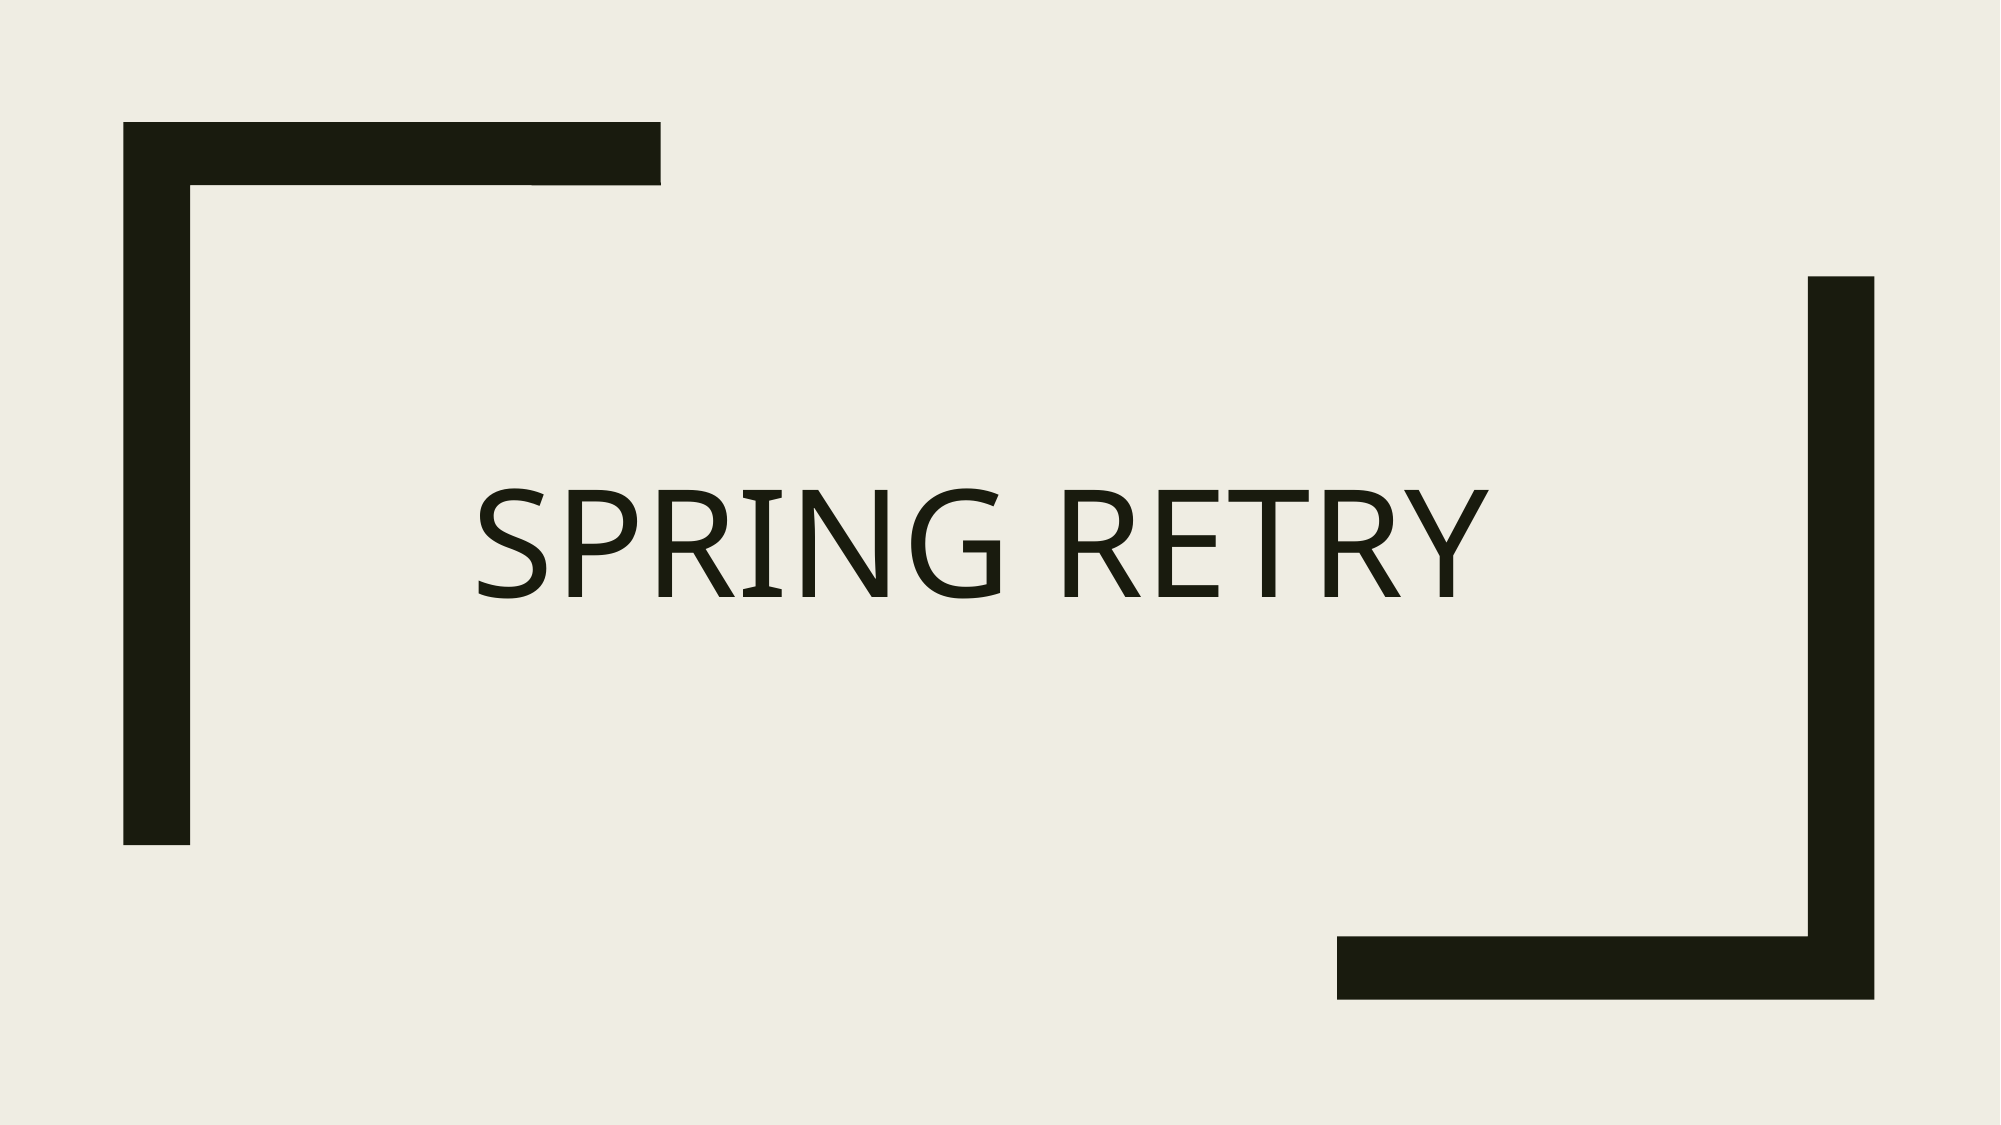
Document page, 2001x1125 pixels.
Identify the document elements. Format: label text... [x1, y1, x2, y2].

title Spring Retry [314, 293, 1686, 638]
